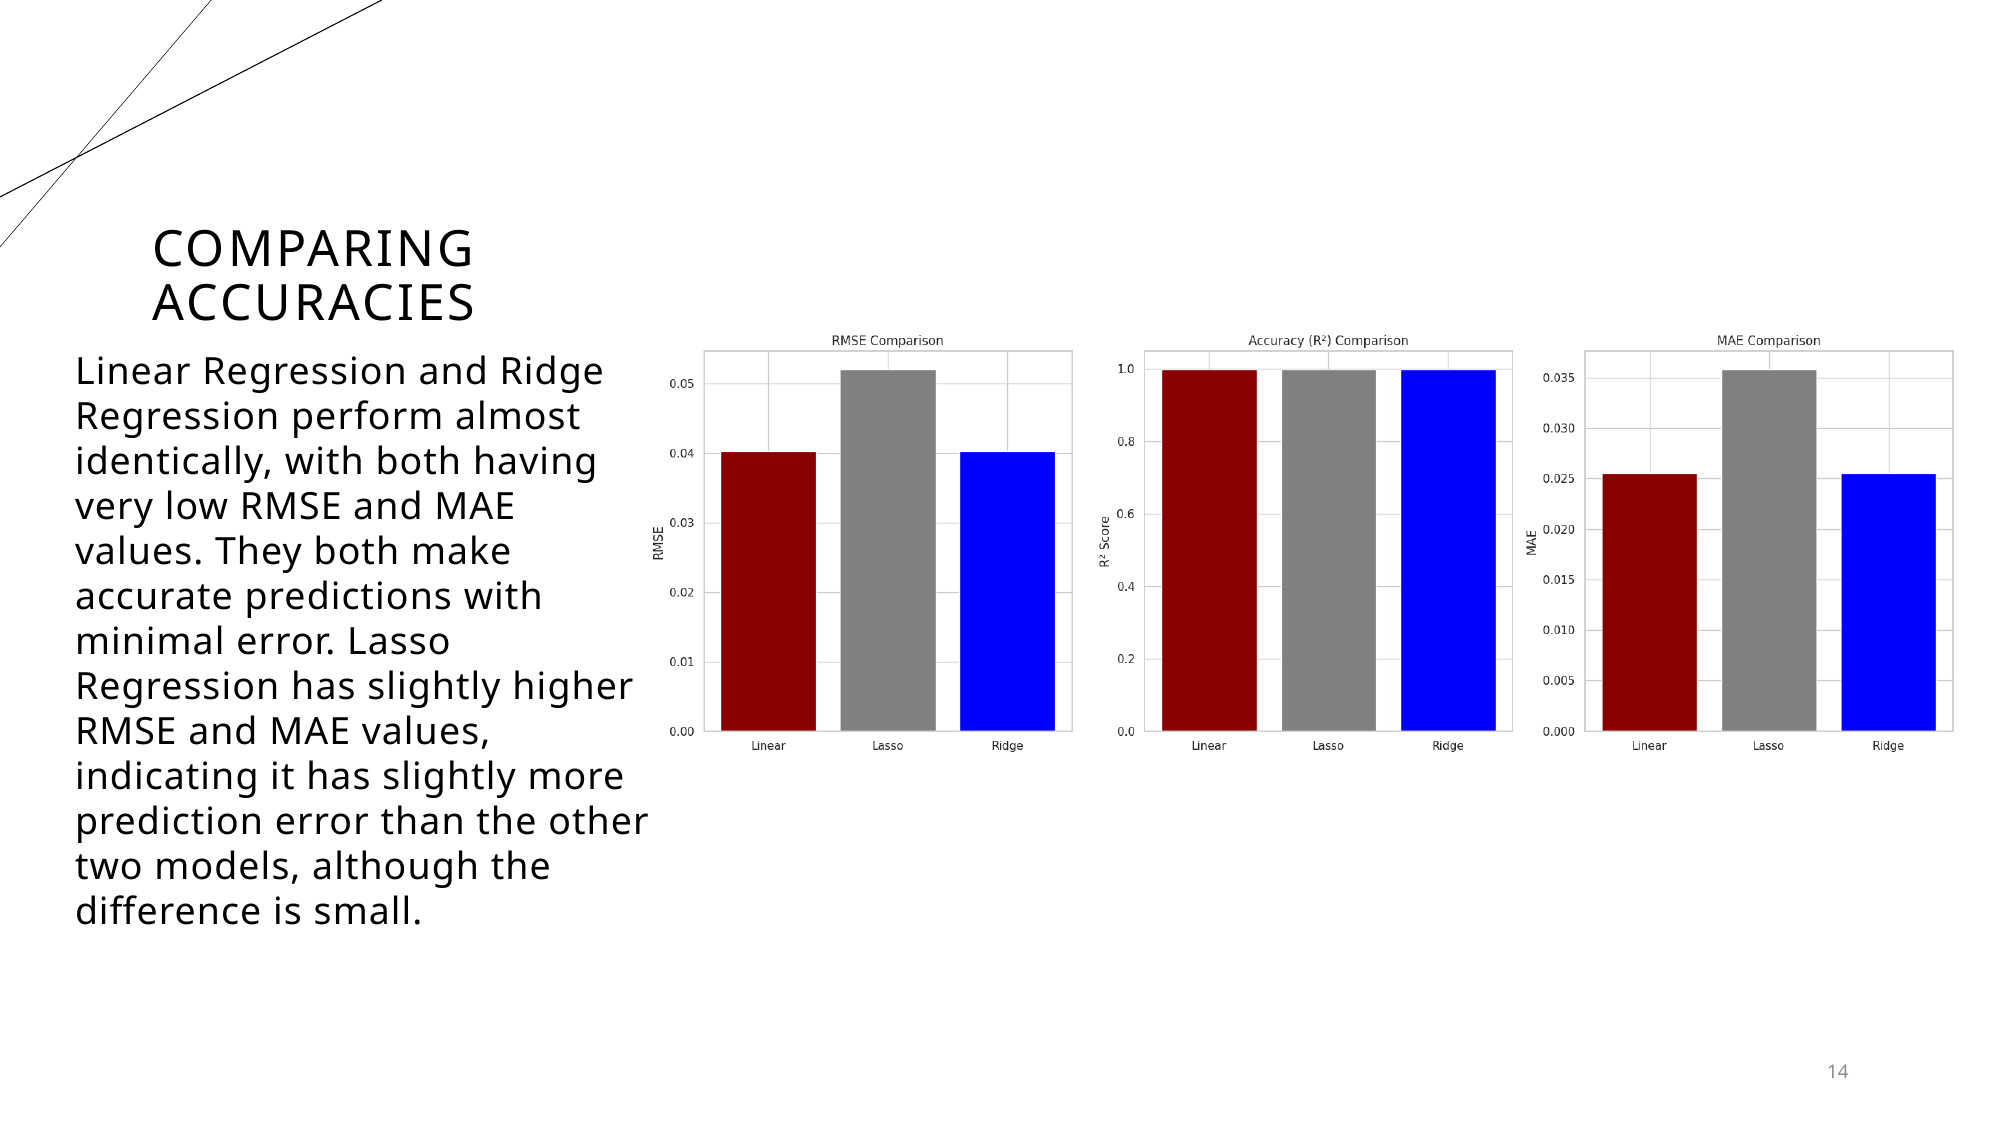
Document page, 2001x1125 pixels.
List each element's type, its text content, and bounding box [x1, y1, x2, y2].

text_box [644, 327, 1960, 759]
title Comparing Accuracies [137, 146, 671, 347]
list Linear Regression and Ridge Regression perform almost identically, with both having very low RMSE and MAE values. They both make accurate predictions with minimal error. Lasso Regression has slightly higher RMSE and MAE values, indicating it has slightly more prediction error than the other two models, although the difference is small. [60, 347, 671, 993]
slide_number 14 [1701, 1042, 1864, 1103]
